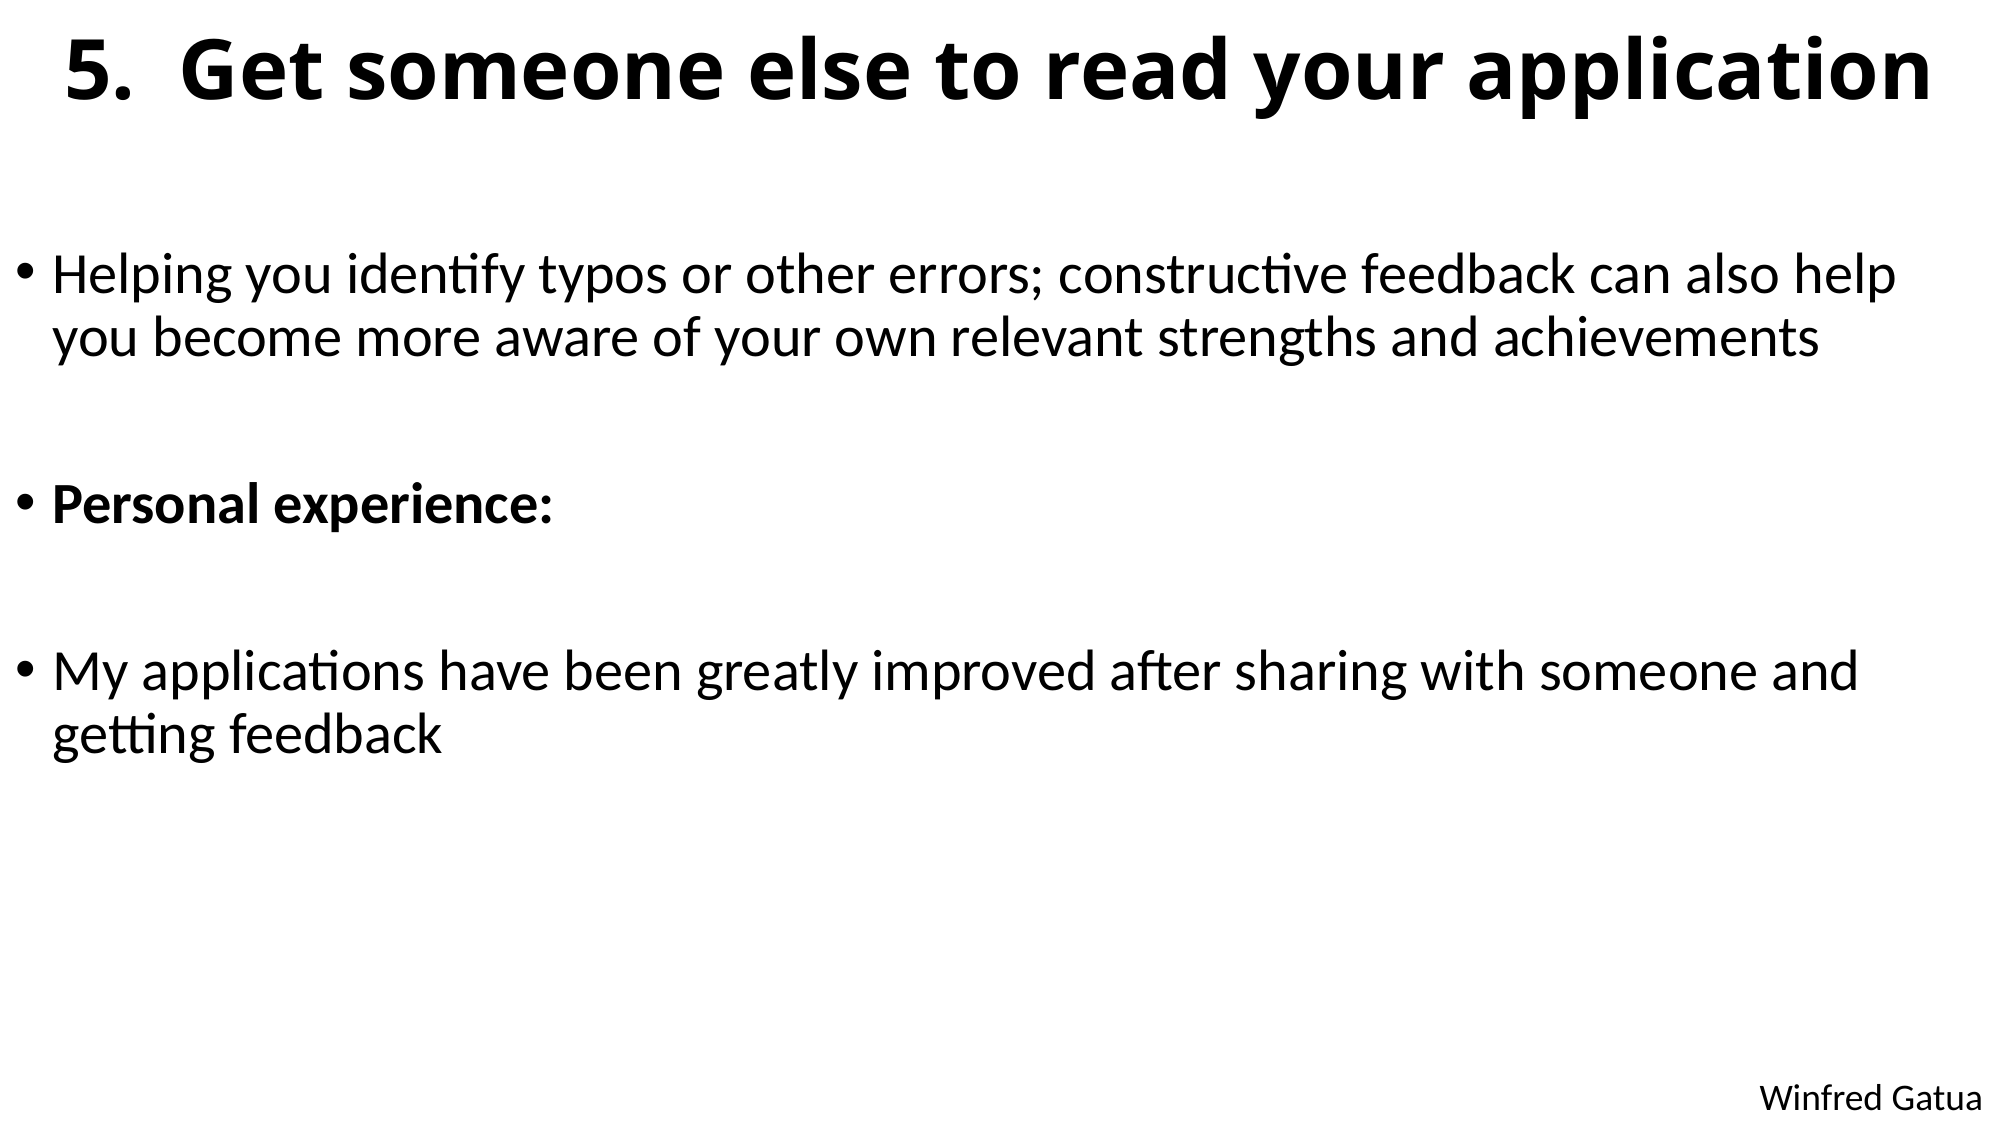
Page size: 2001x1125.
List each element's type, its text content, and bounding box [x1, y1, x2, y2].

title 5. Get someone else to read your application [0, 0, 2000, 144]
list Helping you identify typos or other errors; constructive feedback can also help you become more aware of your own relevant strengths and achievements Personal experience: My applications have been greatly improved after sharing with someone and getting feedback [0, 144, 2000, 1125]
